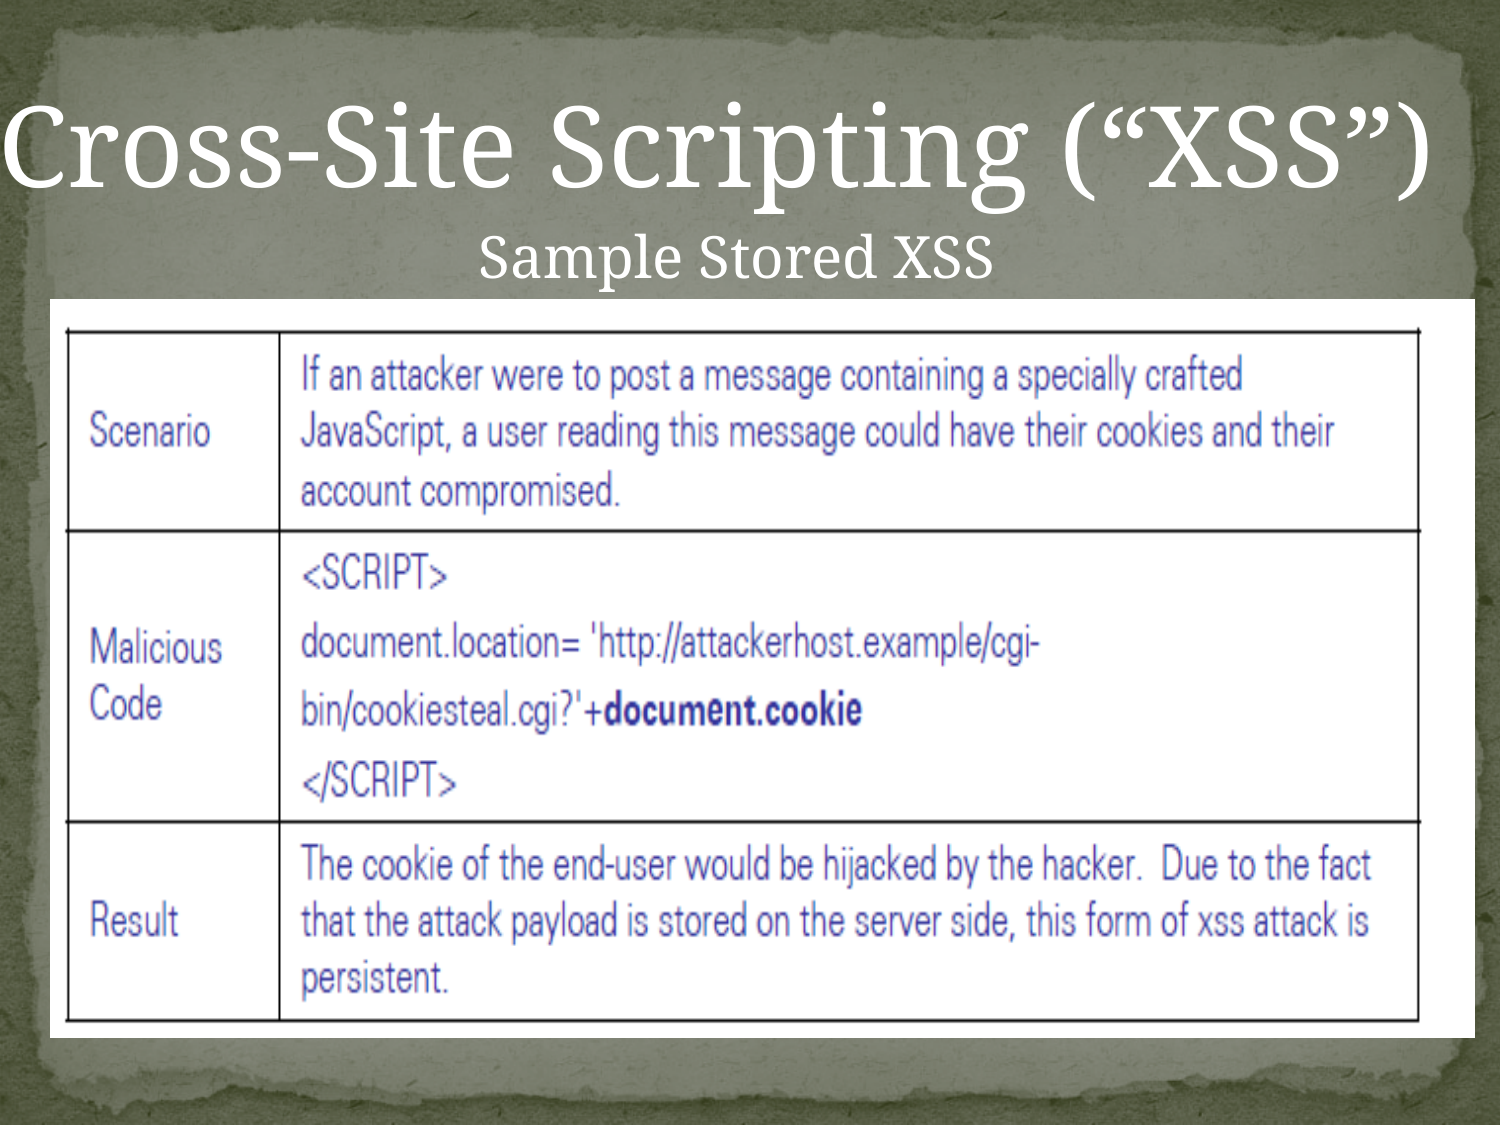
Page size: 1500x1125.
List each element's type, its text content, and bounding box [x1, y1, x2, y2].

text_box Cross-Site Scripting (“XSS”) [0, 0, 1451, 218]
picture [50, 299, 1475, 1038]
text_box Sample Stored XSS [464, 212, 1011, 289]
